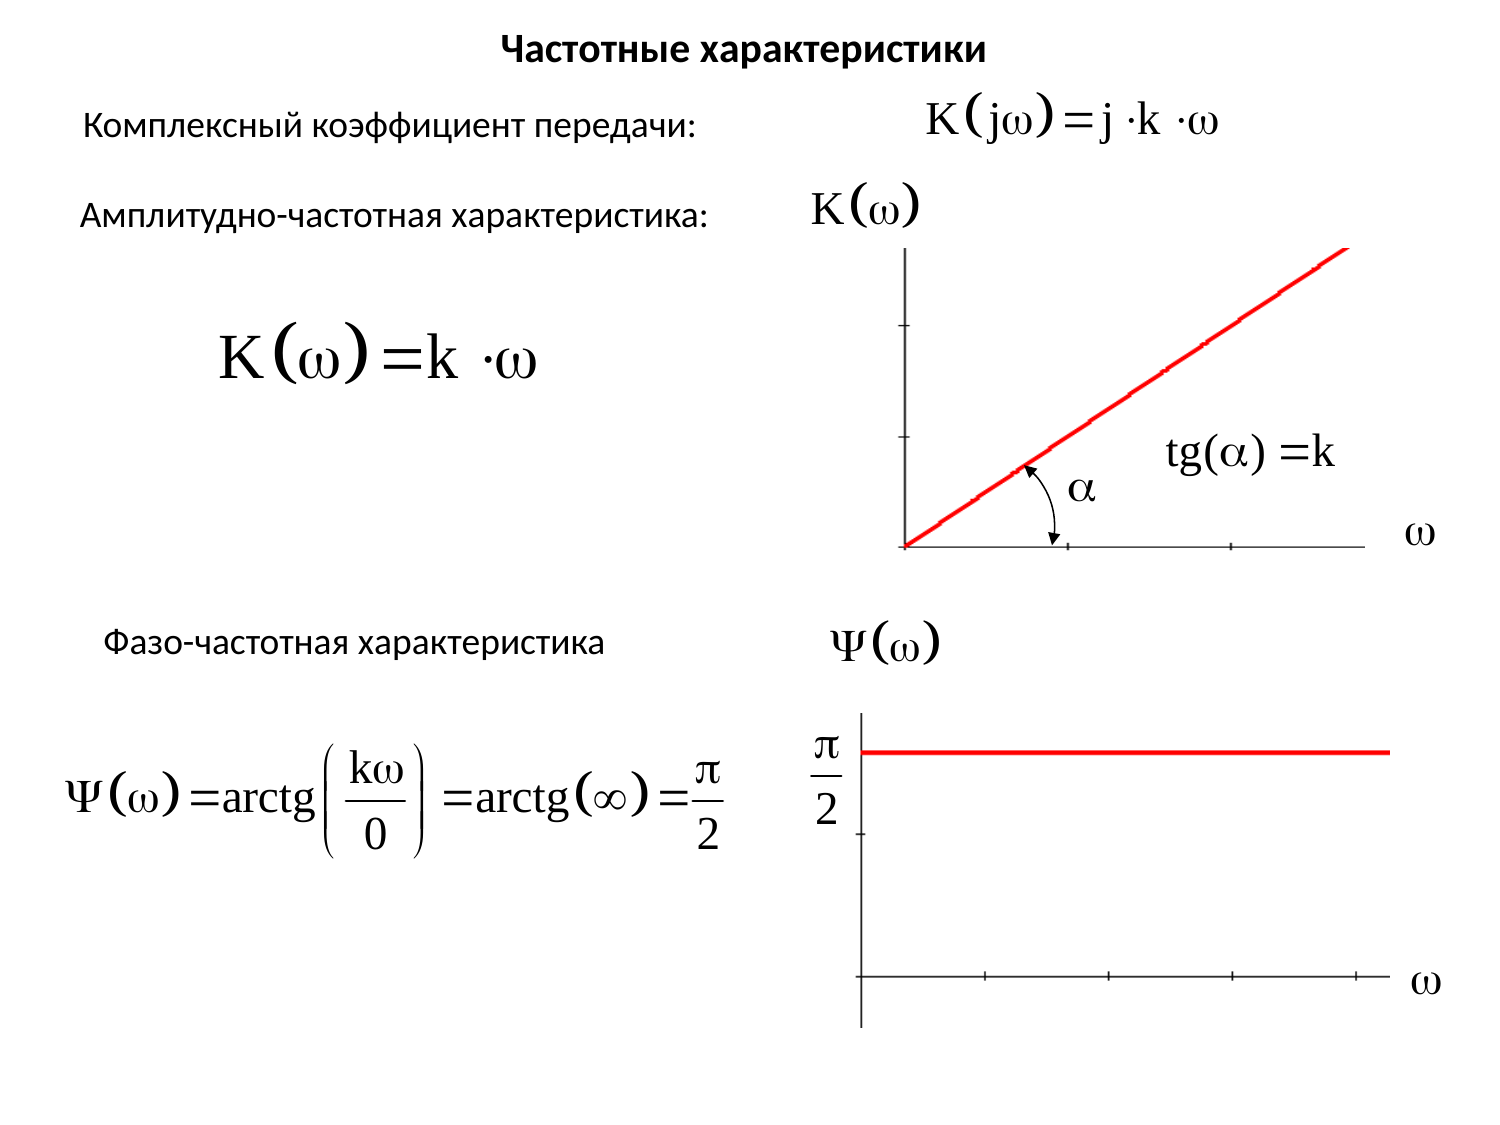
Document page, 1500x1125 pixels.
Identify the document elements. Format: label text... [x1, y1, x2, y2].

text_box Амплитудно-частотная характеристика: [64, 182, 742, 242]
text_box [59, 735, 733, 868]
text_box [1399, 514, 1444, 556]
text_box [210, 314, 546, 412]
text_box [823, 615, 943, 685]
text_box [804, 176, 923, 249]
picture [876, 248, 1365, 565]
text_box Частотные характеристики [485, 13, 1160, 78]
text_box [804, 713, 849, 832]
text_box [1061, 471, 1106, 513]
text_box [919, 86, 1224, 159]
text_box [1158, 426, 1344, 488]
picture [842, 713, 1390, 1029]
text_box Фазо-частотная характеристика [88, 609, 668, 670]
text_box Комплексный коэффициент передачи: [68, 92, 724, 152]
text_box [1405, 963, 1450, 1005]
